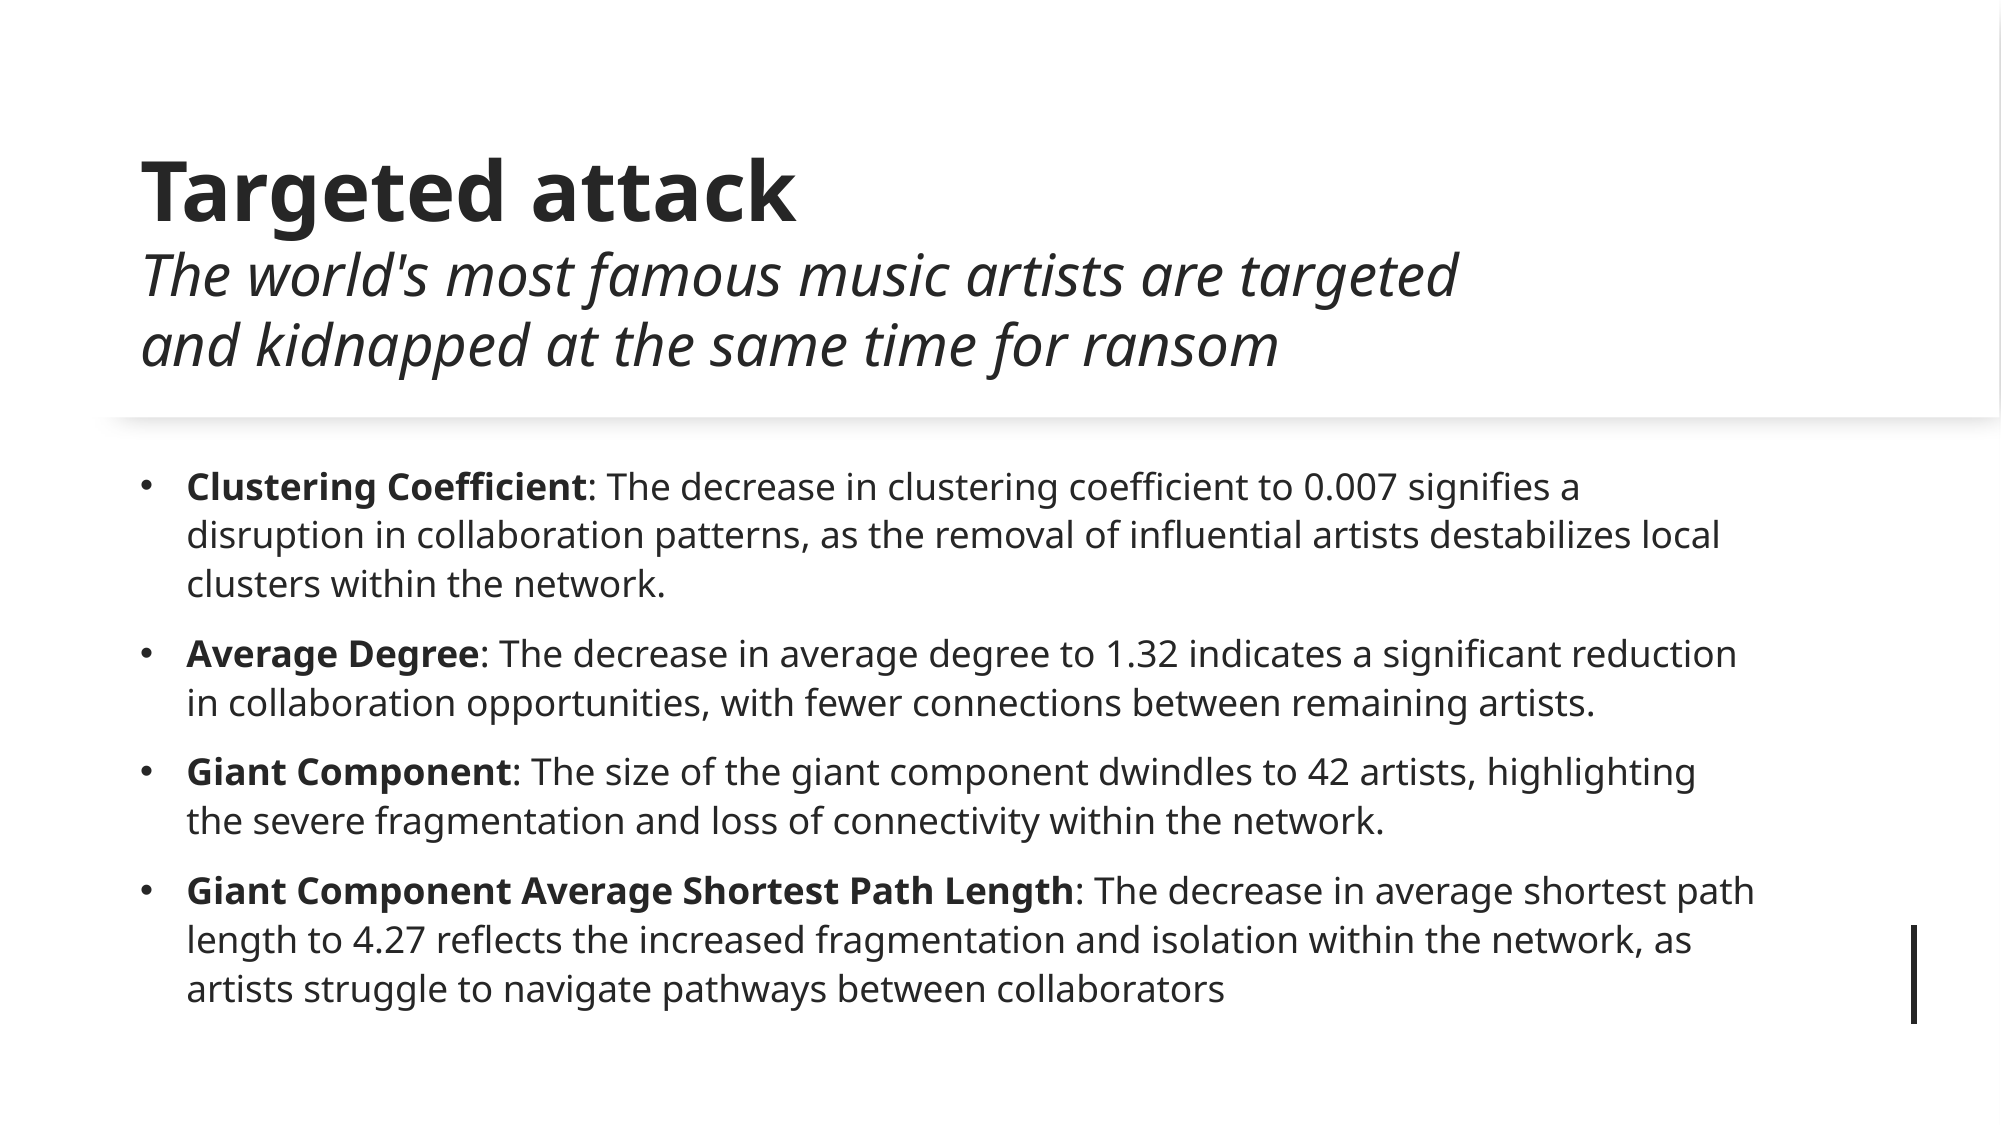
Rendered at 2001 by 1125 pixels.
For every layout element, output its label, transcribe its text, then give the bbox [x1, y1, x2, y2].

title Targeted attack The world's most famous music artists are targeted and kidnapped at the same time for ransom [124, 140, 1828, 376]
list Clustering Coefficient: The decrease in clustering coefficient to 0.007 signifies a disruption in collaboration patterns, as the removal of influential artists destabilizes local clusters within the network. Average Degree: The decrease in average degree to 1.32 indicates a significant reduction in collaboration opportunities, with fewer connections between remaining artists. Giant Component: The size of the giant component dwindles to 42 artists, highlighting the severe fragmentation and loss of connectivity within the network. Giant Component Average Shortest Path Length: The decrease in average shortest path length to 4.27 reflects the increased fragmentation and isolation within the network, as artists struggle to navigate pathways between collaborators [124, 451, 1774, 1031]
